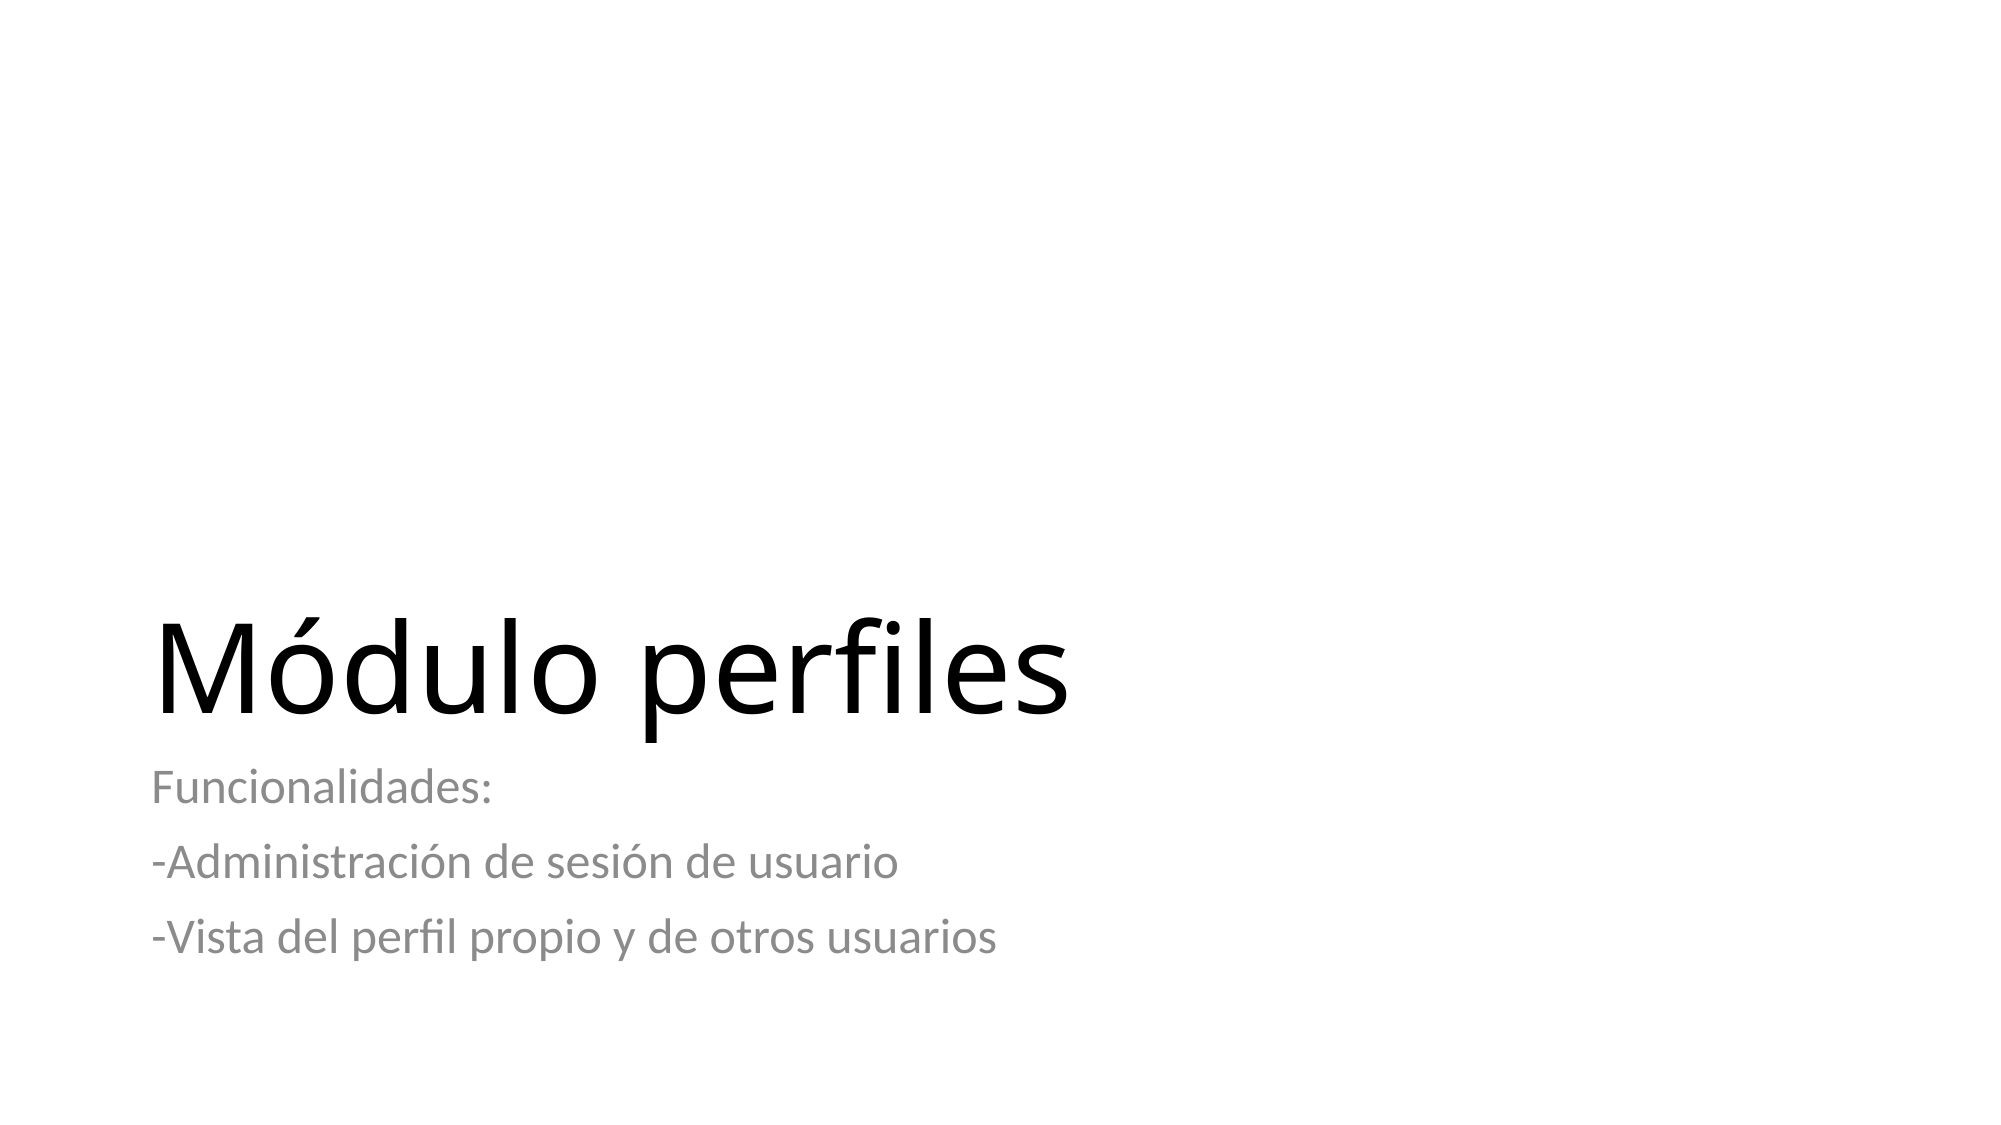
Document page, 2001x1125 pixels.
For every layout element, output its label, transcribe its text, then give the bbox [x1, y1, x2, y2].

list Funcionalidades: -Administración de sesión de usuario -Vista del perfil propio y de otros usuarios [136, 752, 1862, 999]
title Módulo perfiles [136, 280, 1862, 749]
